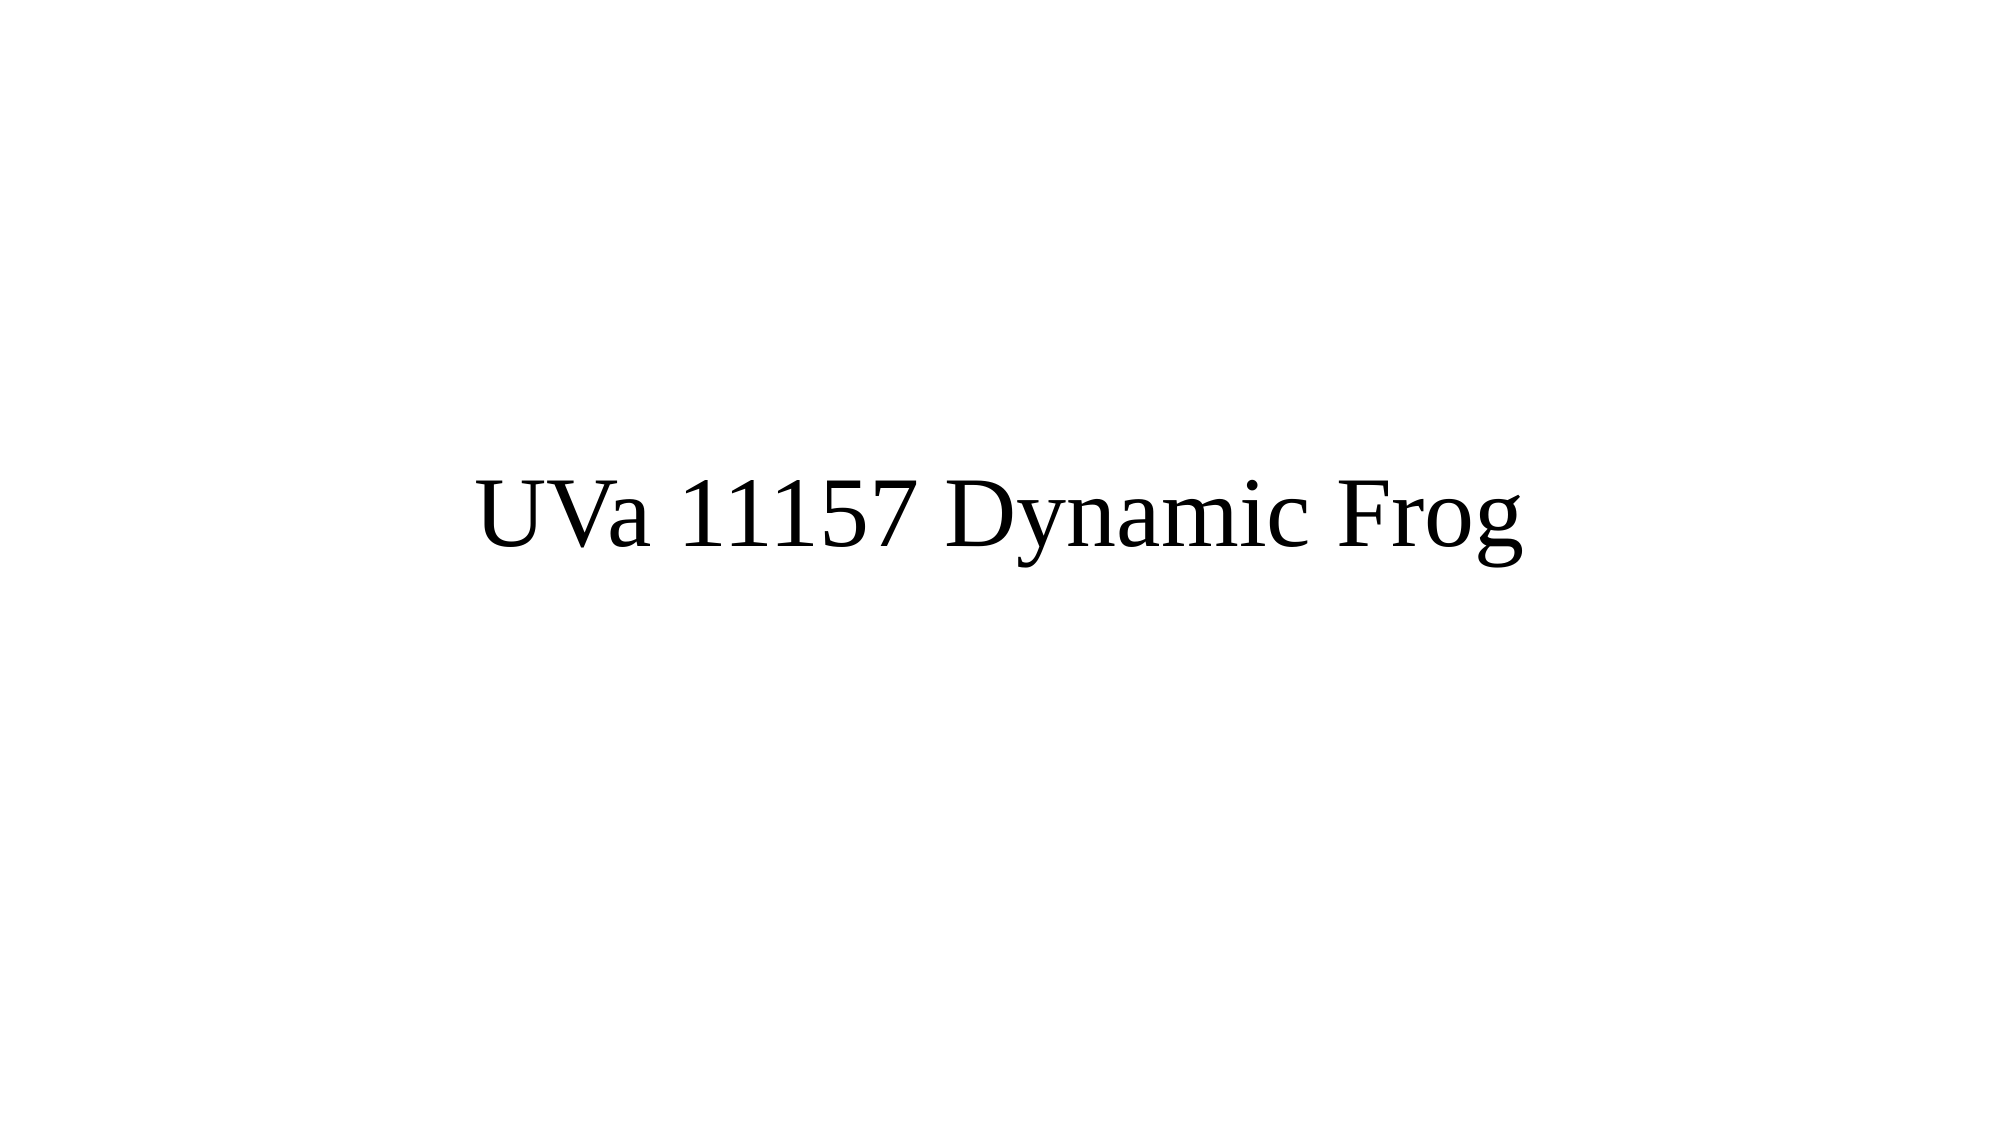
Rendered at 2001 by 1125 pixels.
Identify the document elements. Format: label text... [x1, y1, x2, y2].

title UVa 11157 Dynamic Frog [249, 184, 1750, 576]
